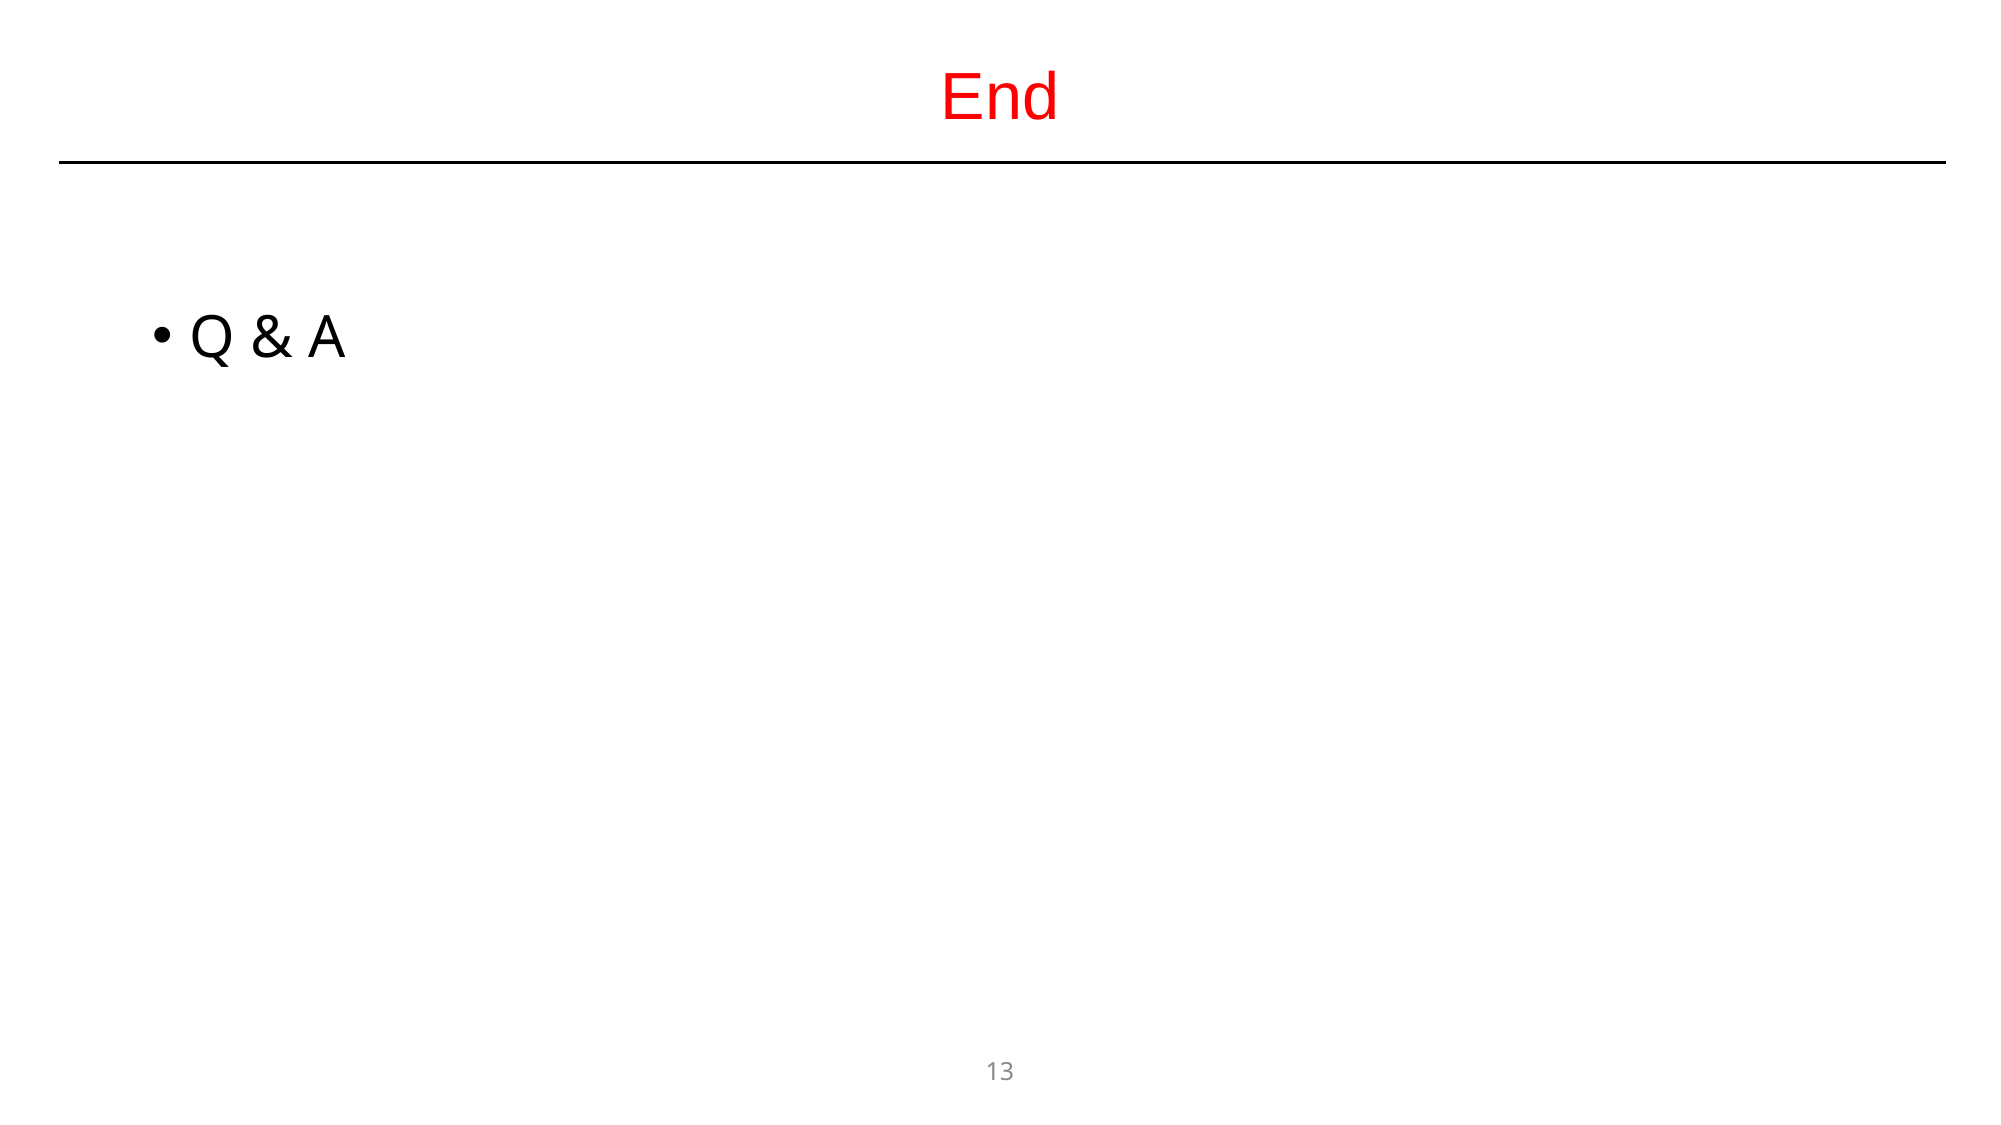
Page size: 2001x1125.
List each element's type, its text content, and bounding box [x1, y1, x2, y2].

list Q & A [137, 299, 1863, 1014]
slide_number 13 [774, 1042, 1225, 1103]
title End [137, 42, 1863, 153]
